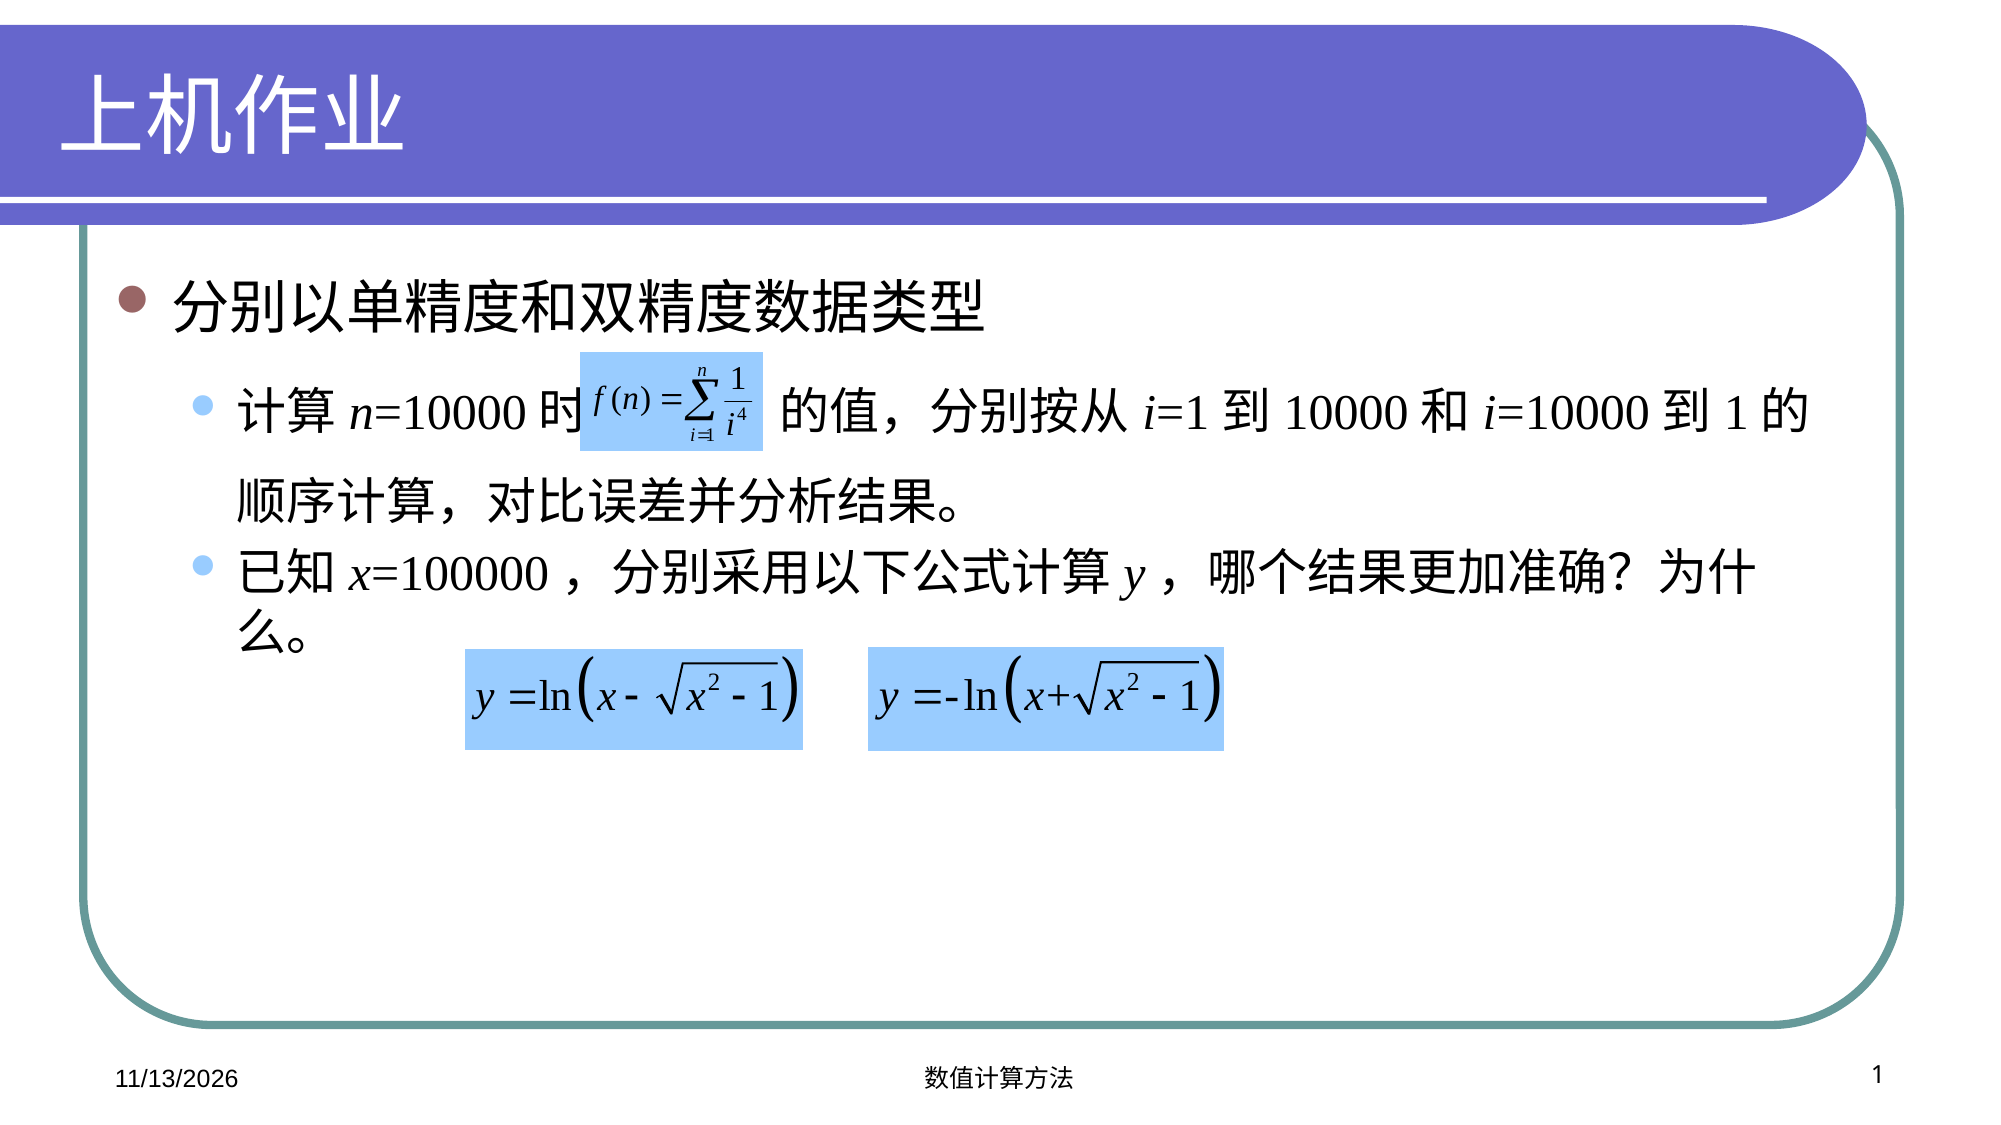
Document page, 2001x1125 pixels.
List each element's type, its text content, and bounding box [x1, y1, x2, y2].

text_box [464, 648, 803, 751]
footer 数值计算方法 [683, 1024, 1317, 1101]
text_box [867, 646, 1225, 752]
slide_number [99, 1024, 567, 1101]
slide_number 1 [1433, 1024, 1901, 1101]
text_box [579, 351, 763, 452]
list 分别以单精度和双精度数据类型 计算n=10000时 的值，分别按从i=1到10000和i=10000到1的顺序计算，对比误差并分析结果。 已知x=100000，分别采用以下公式计算y，哪个结果更加准确？为什么。 [99, 262, 1839, 1035]
title 上机作业 [42, 37, 1796, 188]
